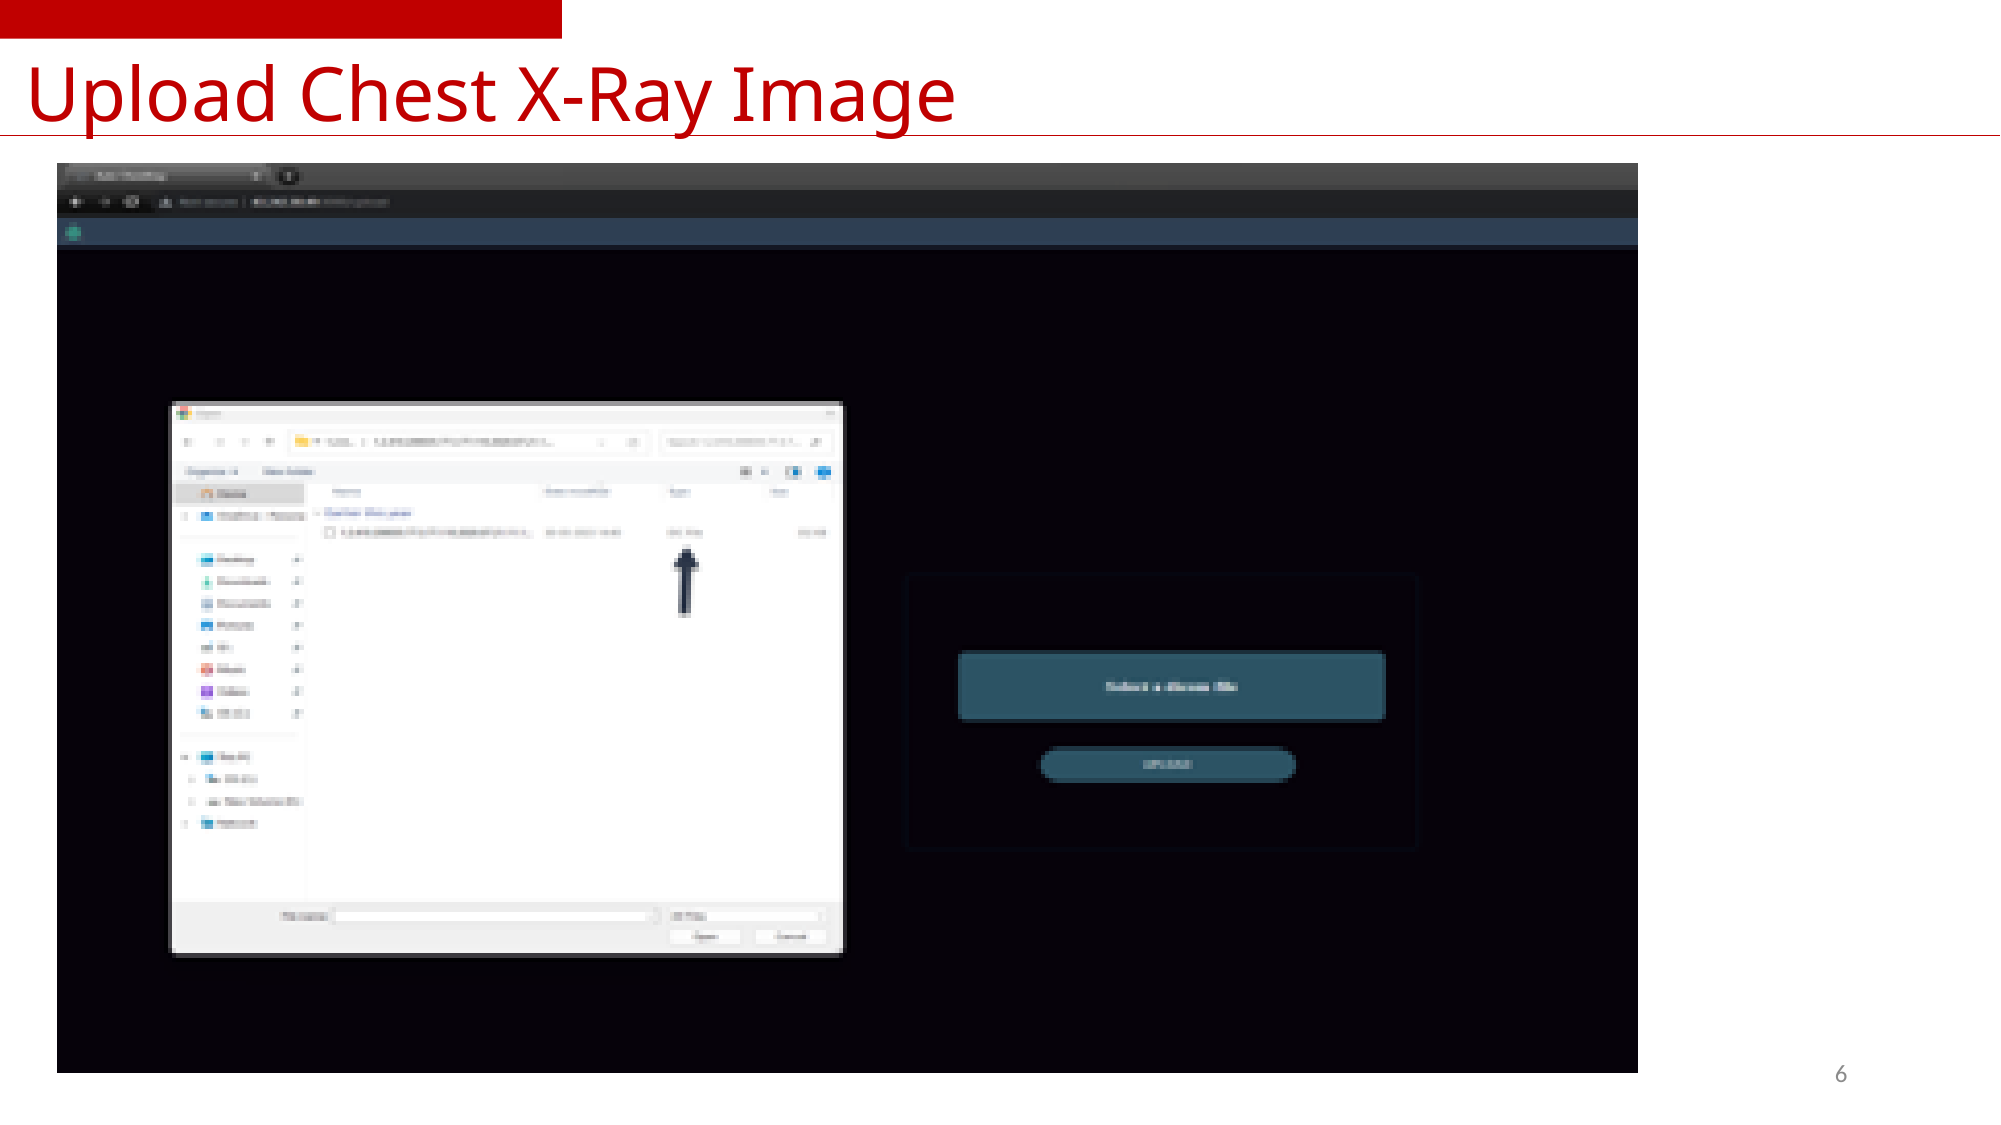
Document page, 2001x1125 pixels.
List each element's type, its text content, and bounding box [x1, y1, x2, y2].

picture [57, 163, 1638, 1073]
title Upload Chest X-Ray Image [10, 59, 1736, 135]
slide_number 6 [1412, 1042, 1863, 1103]
